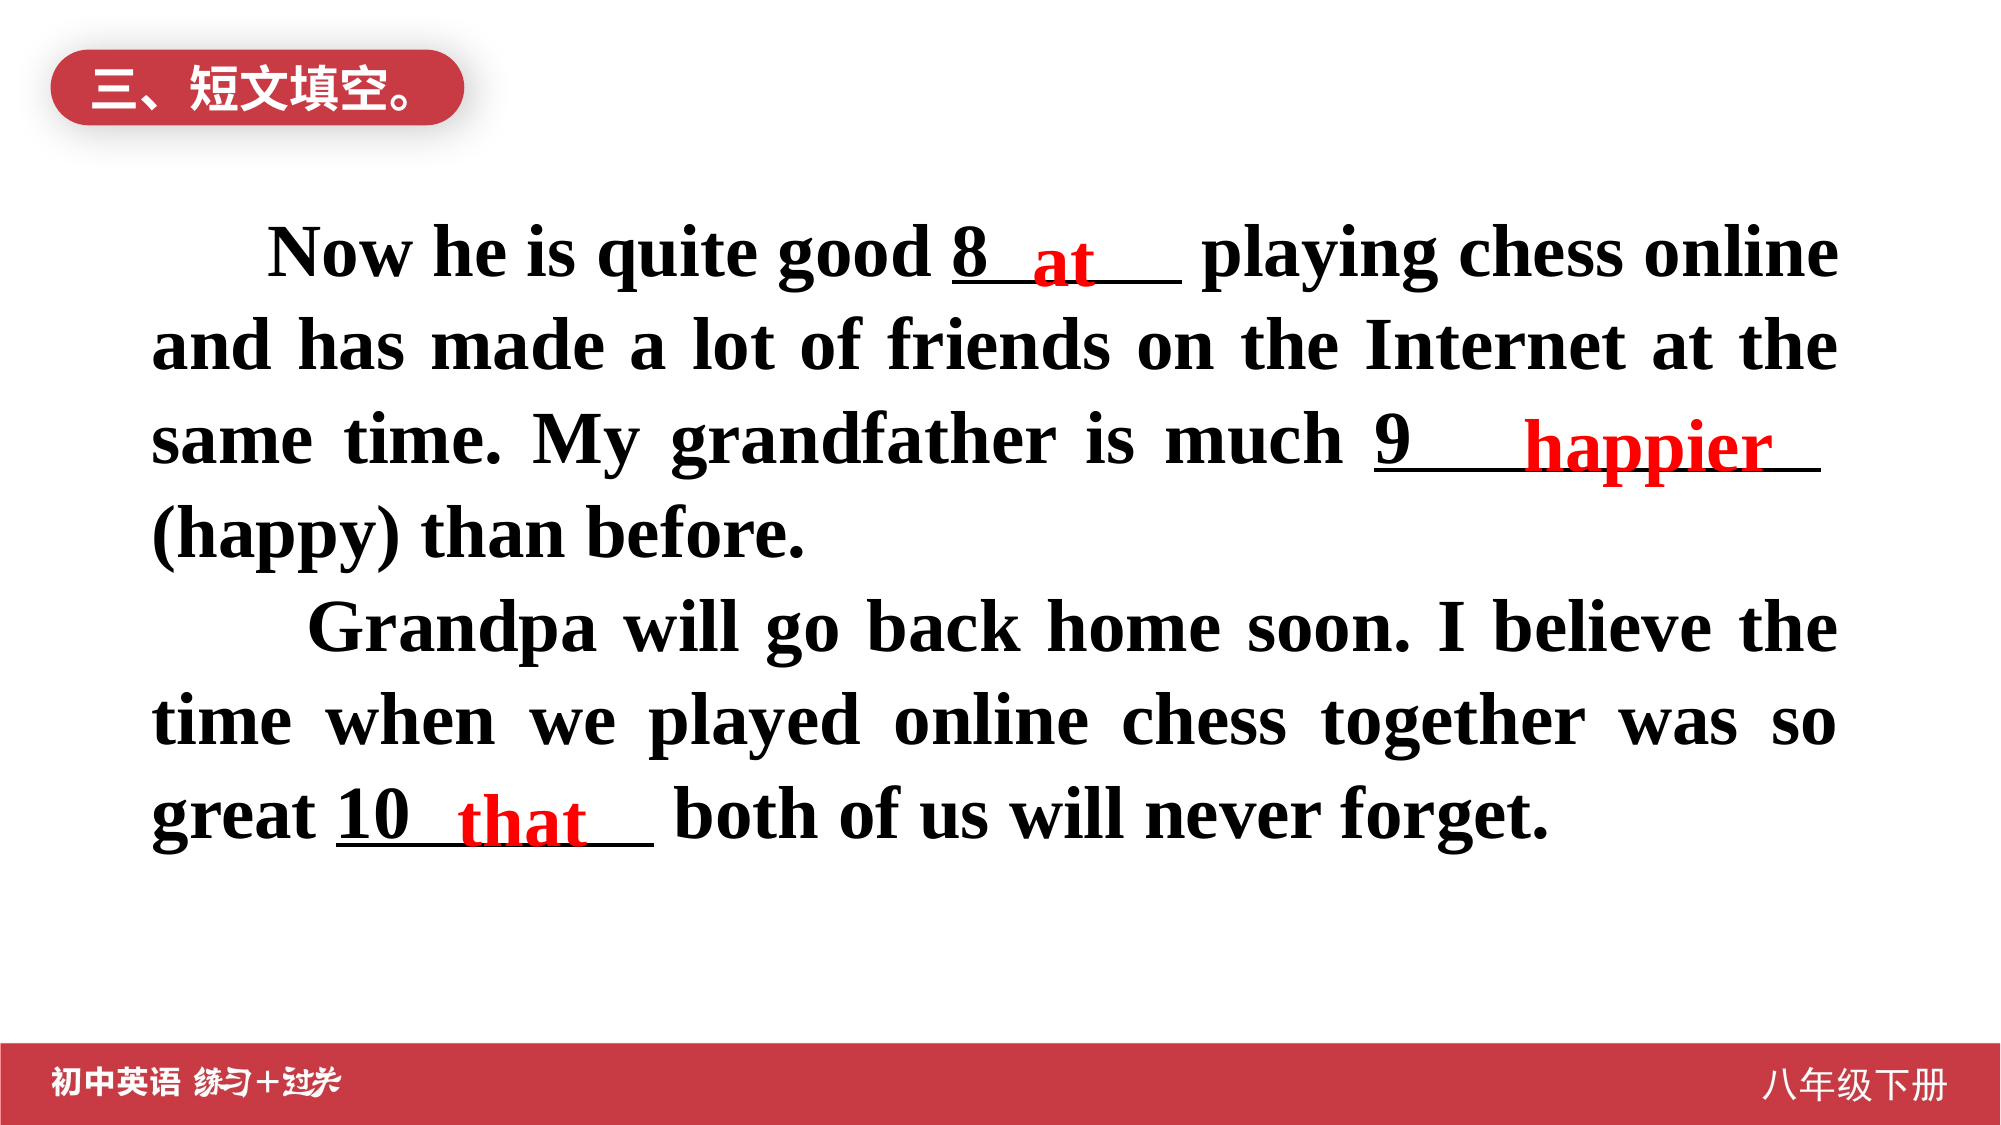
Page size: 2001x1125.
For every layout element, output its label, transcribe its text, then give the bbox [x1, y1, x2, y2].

text_box [49, 51, 74, 124]
picture [0, 0, 2001, 1125]
text_box 三、短文填空。 [74, 49, 438, 125]
text_box happier [1508, 364, 1790, 494]
text_box at [1018, 179, 1144, 309]
text_box [438, 50, 466, 125]
text_box that [443, 739, 640, 869]
text_box Now he is quite good 8 playing chess online and has made a lot of friends on the Internet at the same time. My grandfather is much 9 . (happy) than before. Grandpa will go back home soon. I believe the time when we played online chess together was so great 10 both of us will never forget. [136, 189, 1855, 862]
